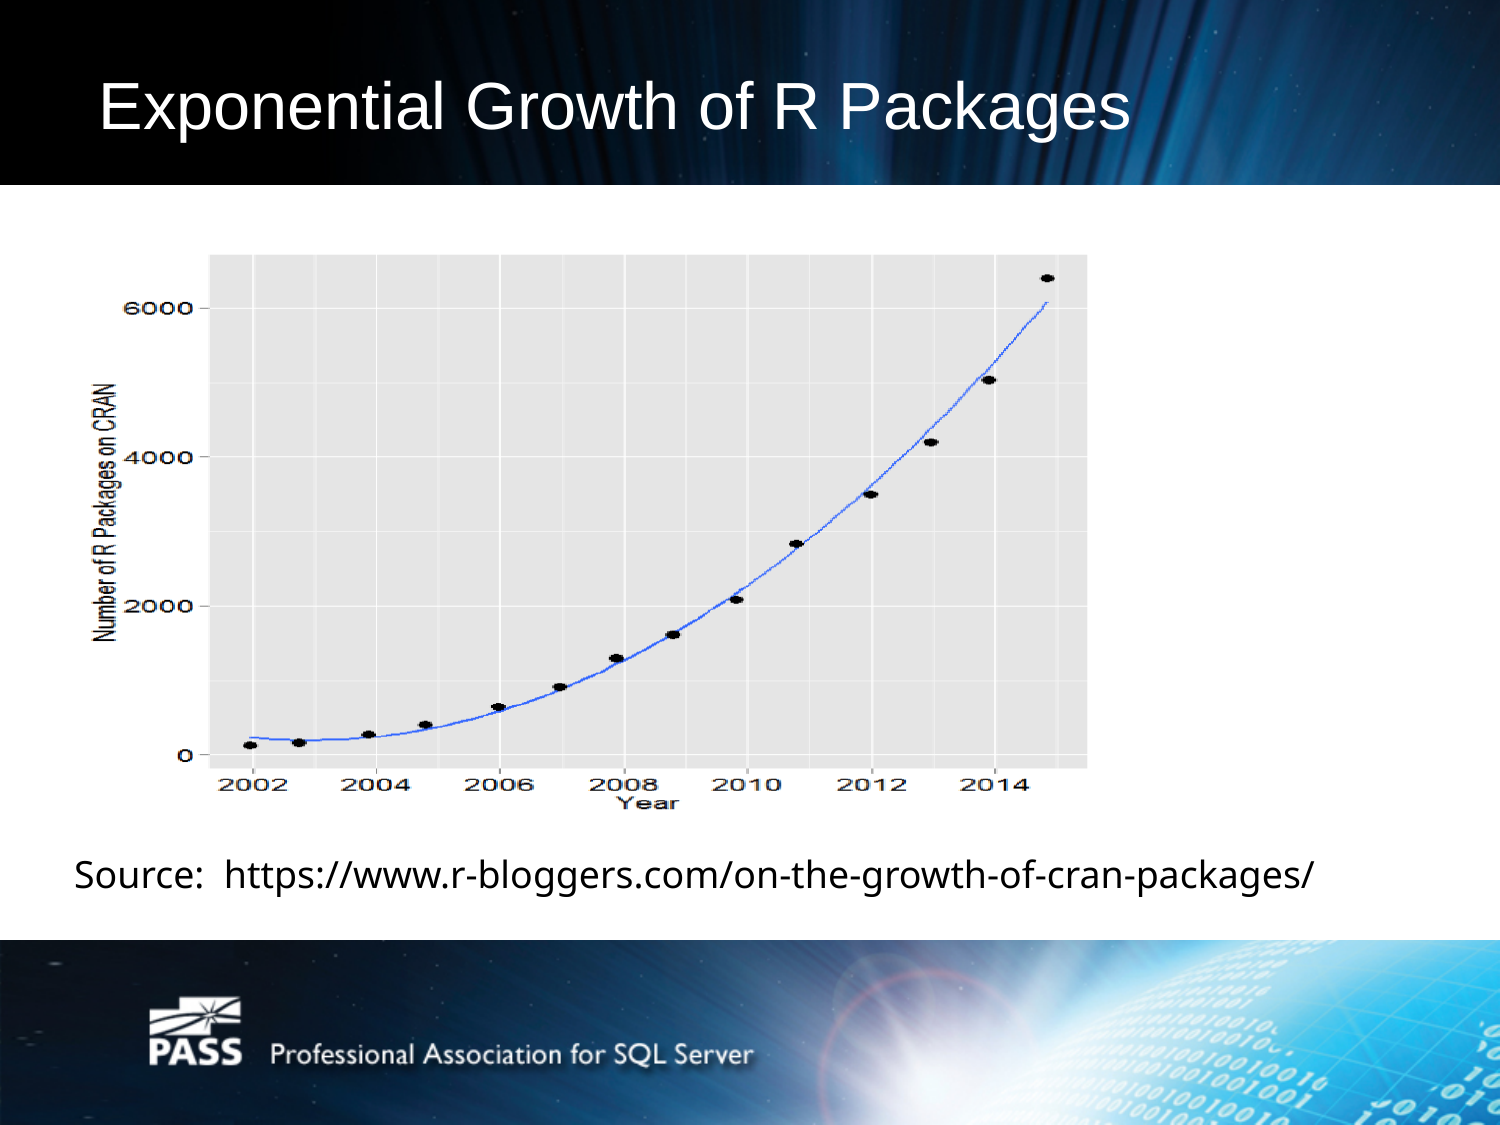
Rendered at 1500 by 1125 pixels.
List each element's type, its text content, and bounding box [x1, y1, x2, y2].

picture [67, 237, 1120, 822]
text_box Source: https://www.r-bloggers.com/on-the-growth-of-cran-packages/ [59, 843, 1331, 904]
title Exponential Growth of R Packages [84, 9, 1482, 197]
picture [0, 940, 1500, 1125]
picture [0, 0, 1500, 185]
